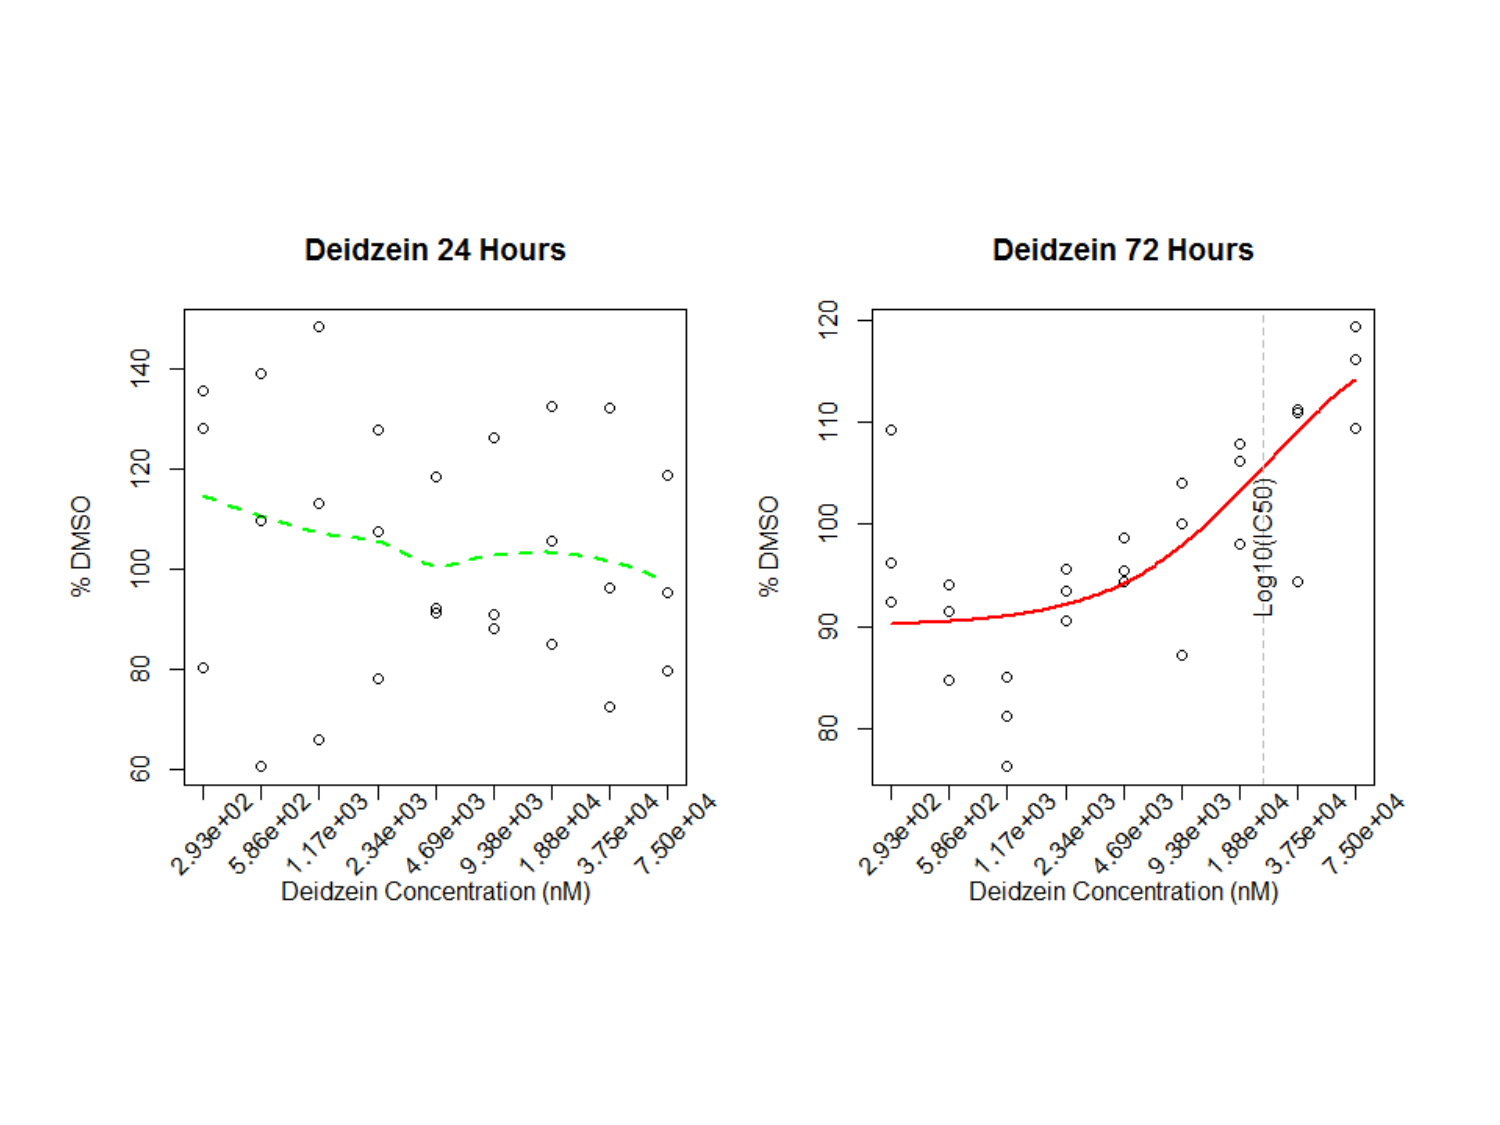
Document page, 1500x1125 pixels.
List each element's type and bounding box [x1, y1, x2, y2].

picture [62, 187, 1438, 938]
